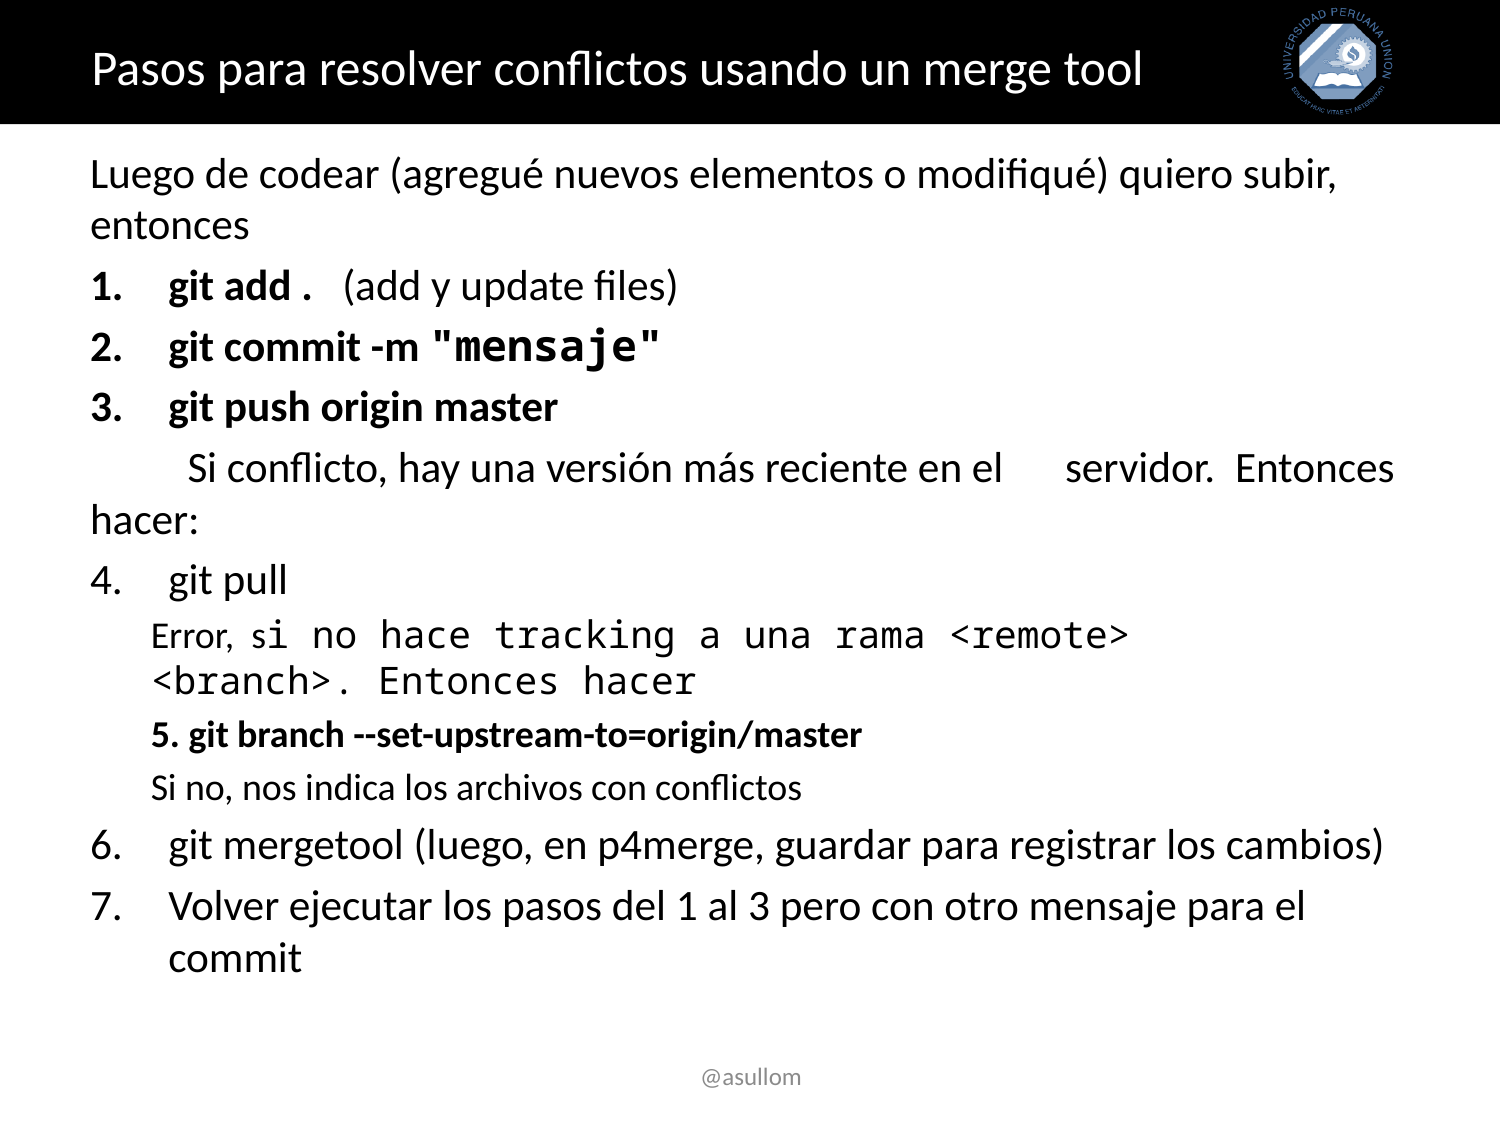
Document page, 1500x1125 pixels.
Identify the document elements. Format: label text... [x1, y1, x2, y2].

list Luego de codear (agregué nuevos elementos o modifiqué) quiero subir, entonces git add . (add y update files) git commit -m "mensaje" git push origin master Si conflicto, hay una versión más reciente en el servidor. Entonces hacer: git pull Error, si no hace tracking a una rama <remote> <branch>. Entonces hacer 5. git branch --set-upstream-to=origin/master Si no, nos indica los archivos con conflictos git mergetool (luego, en p4merge, guardar para registrar los cambios) Volver ejecutar los pasos del 1 al 3 pero con otro mensaje para el commit [75, 137, 1425, 1005]
title Pasos para resolver conflictos usando un merge tool [76, 31, 1204, 100]
